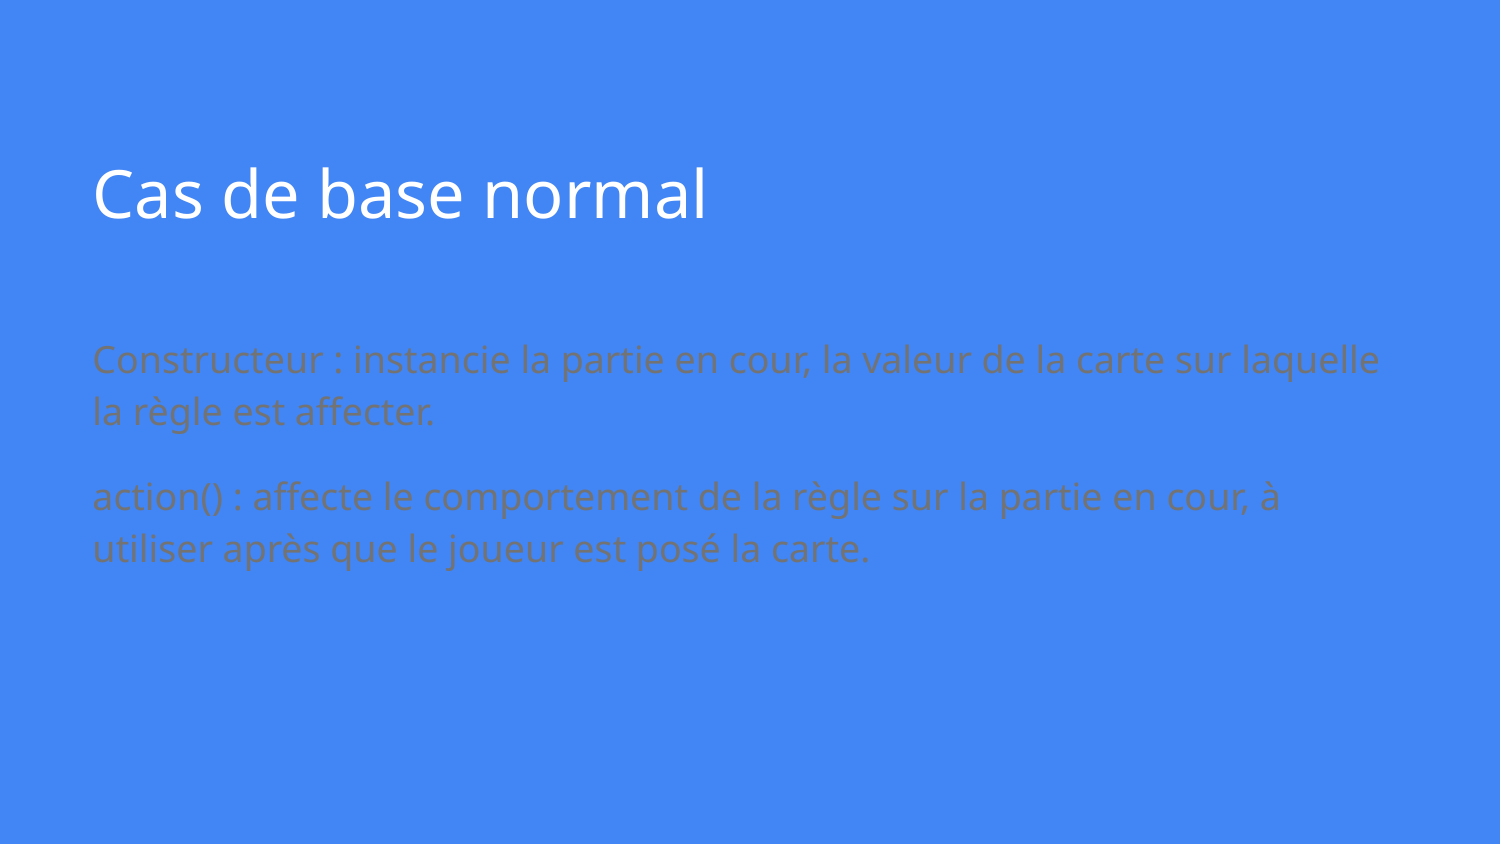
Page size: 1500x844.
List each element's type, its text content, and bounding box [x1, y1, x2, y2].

list Constructeur : instancie la partie en cour, la valeur de la carte sur laquelle la règle est affecter. action() : affecte le comportement de la règle sur la partie en cour, à utiliser après que le joueur est posé la carte. [77, 314, 1427, 760]
title Cas de base normal [77, 121, 1427, 248]
